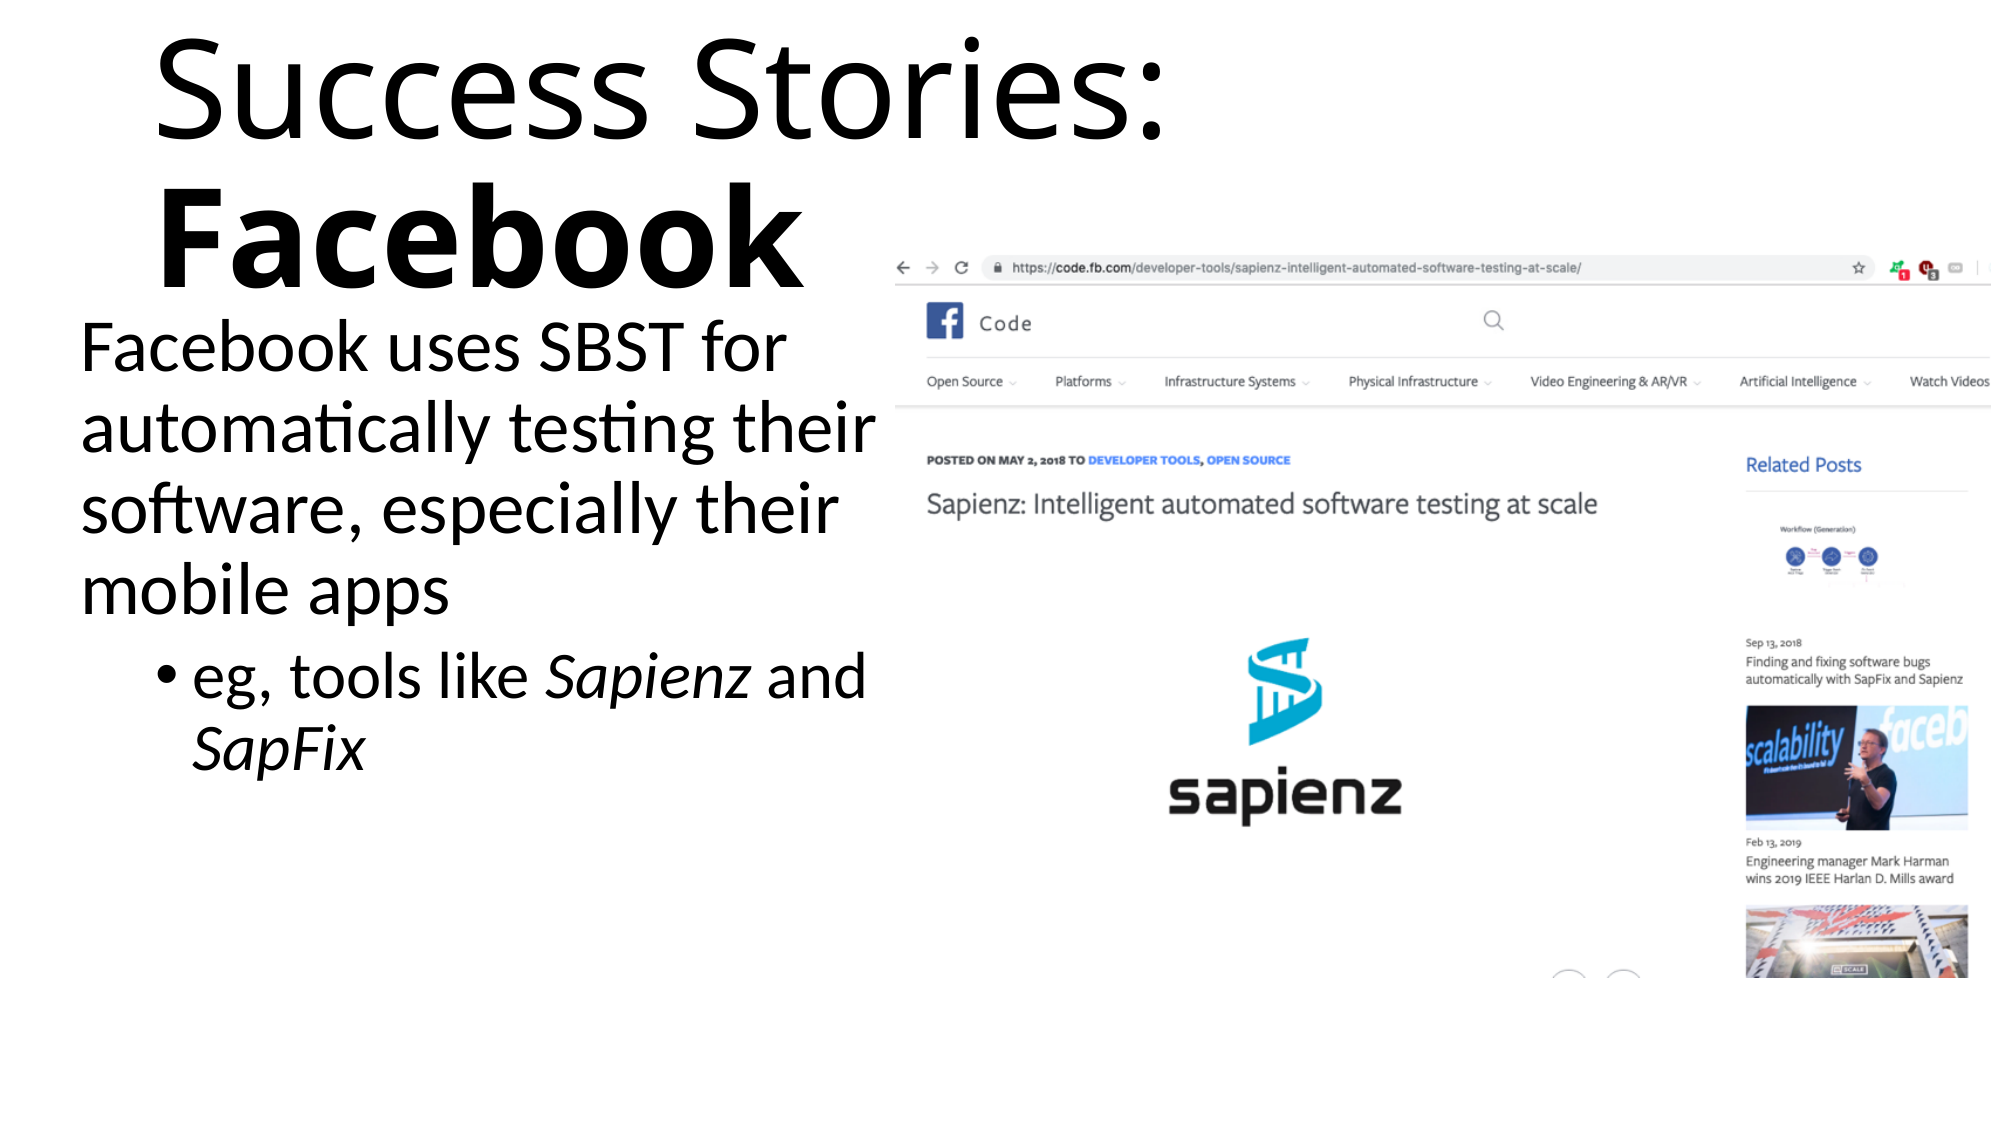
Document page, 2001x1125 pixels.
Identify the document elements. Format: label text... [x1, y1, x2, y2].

picture [895, 254, 1991, 978]
title Success Stories: Facebook [137, 59, 1863, 278]
list Facebook uses SBST for automatically testing their software, especially their mobile apps eg, tools like Sapienz and SapFix [64, 299, 957, 1014]
